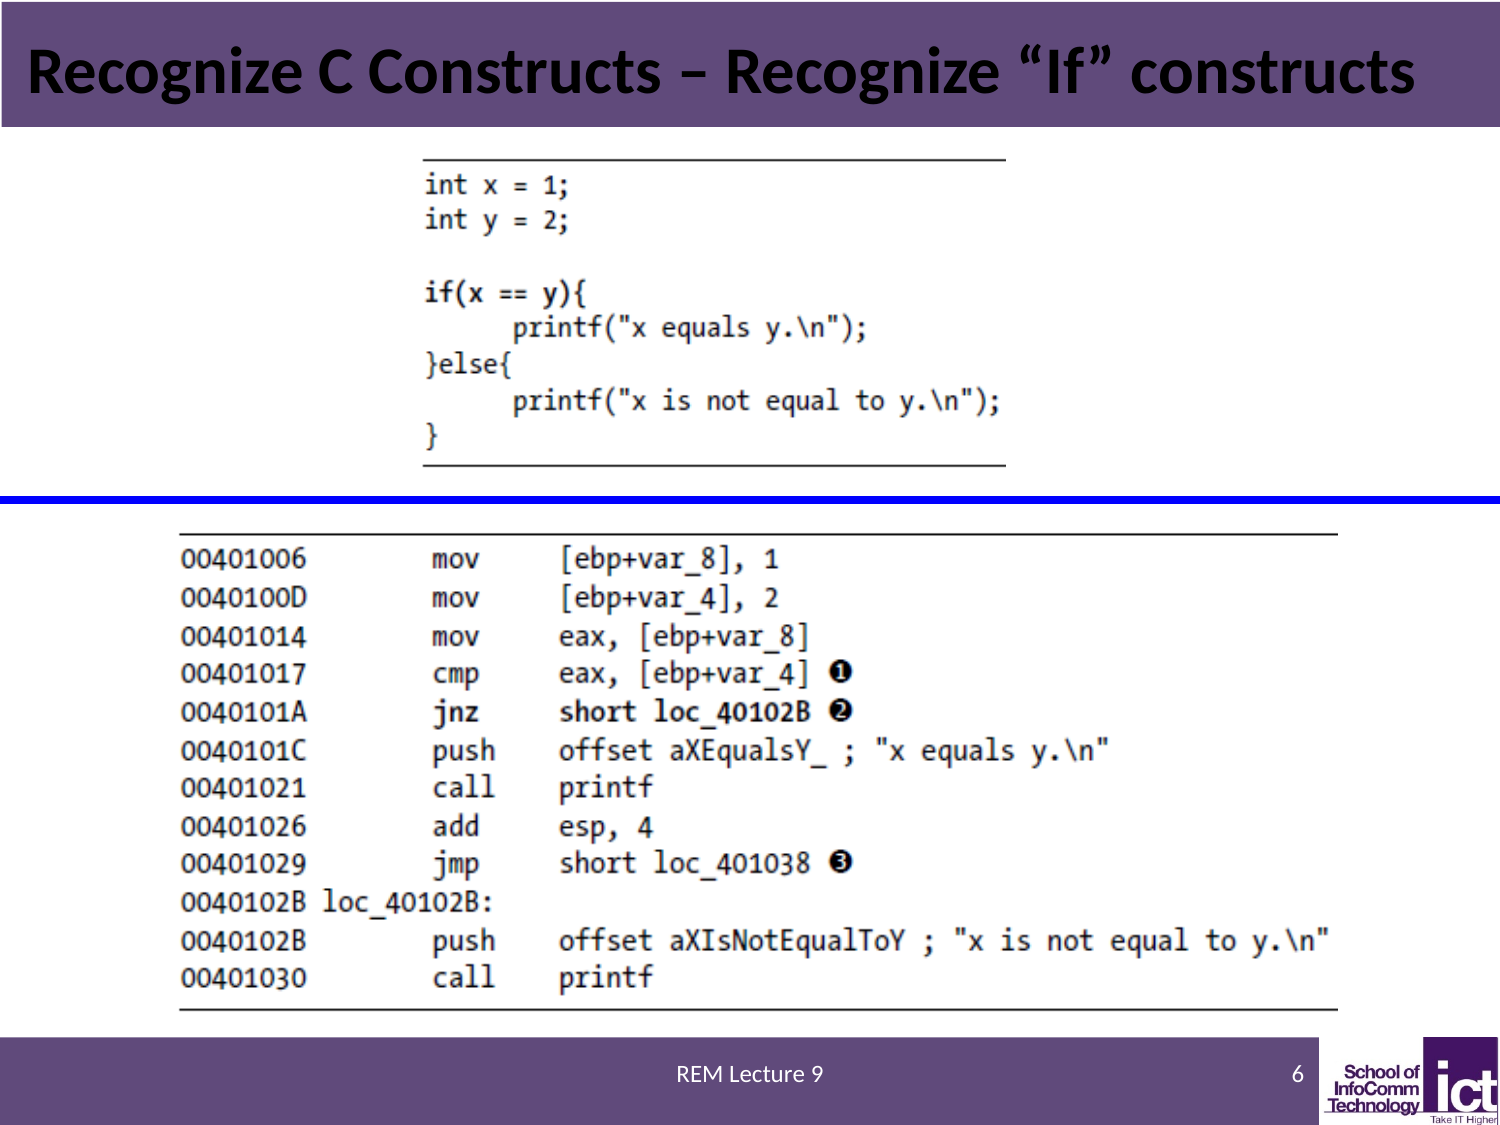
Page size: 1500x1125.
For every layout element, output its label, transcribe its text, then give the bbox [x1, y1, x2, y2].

title Recognize C Constructs – Recognize “If” constructs [12, 13, 1500, 119]
picture [174, 530, 1338, 1017]
picture [415, 156, 1006, 469]
picture [1319, 1037, 1497, 1125]
footer REM Lecture 9 [512, 1042, 988, 1103]
slide_number 6 [1037, 1042, 1320, 1103]
